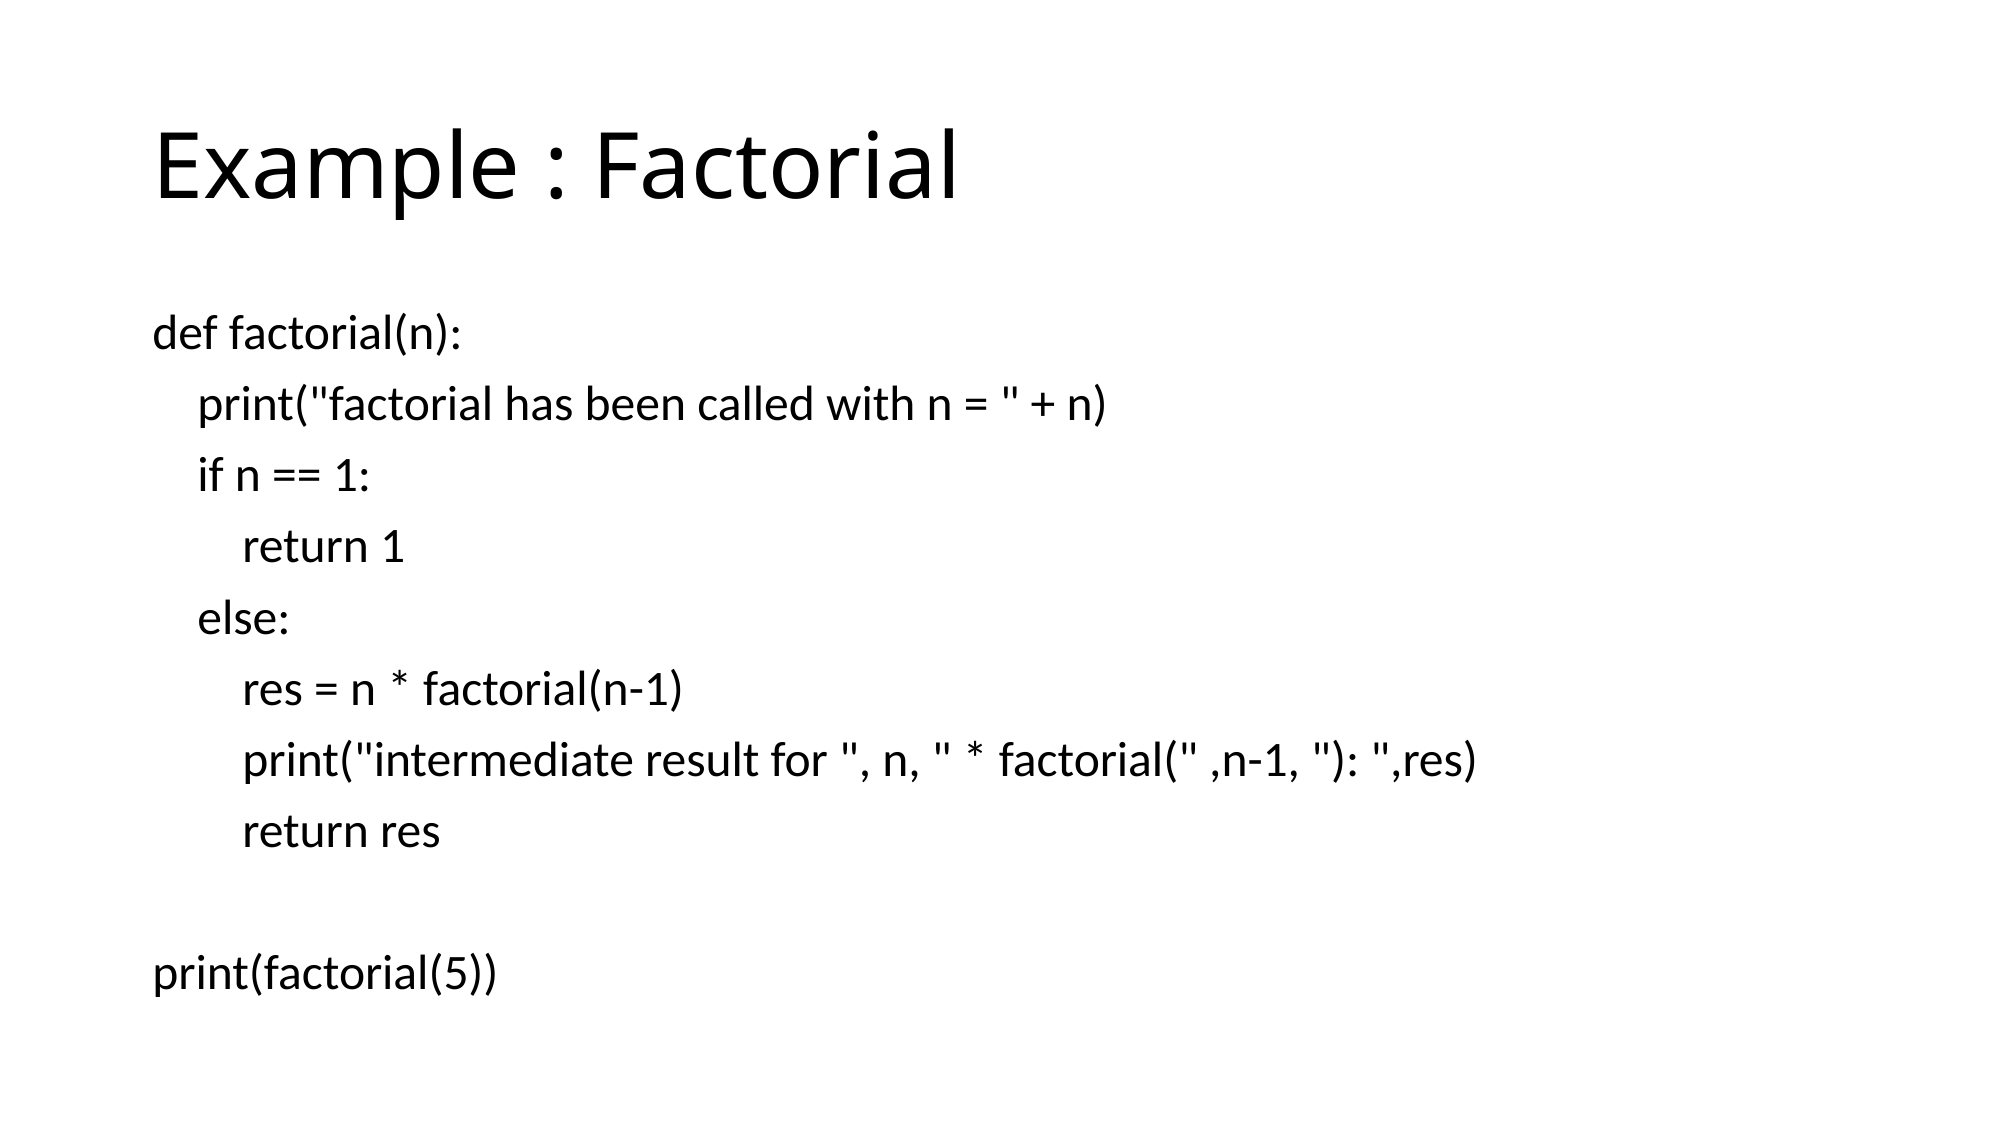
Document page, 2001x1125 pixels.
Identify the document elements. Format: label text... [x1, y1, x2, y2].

list def factorial(n): print("factorial has been called with n = " + n) if n == 1: return 1 else: res = n * factorial(n-1) print("intermediate result for ", n, " * factorial(" ,n-1, "): ",res) return res print(factorial(5)) [137, 299, 1863, 1014]
title Example : Factorial [137, 59, 1863, 278]
